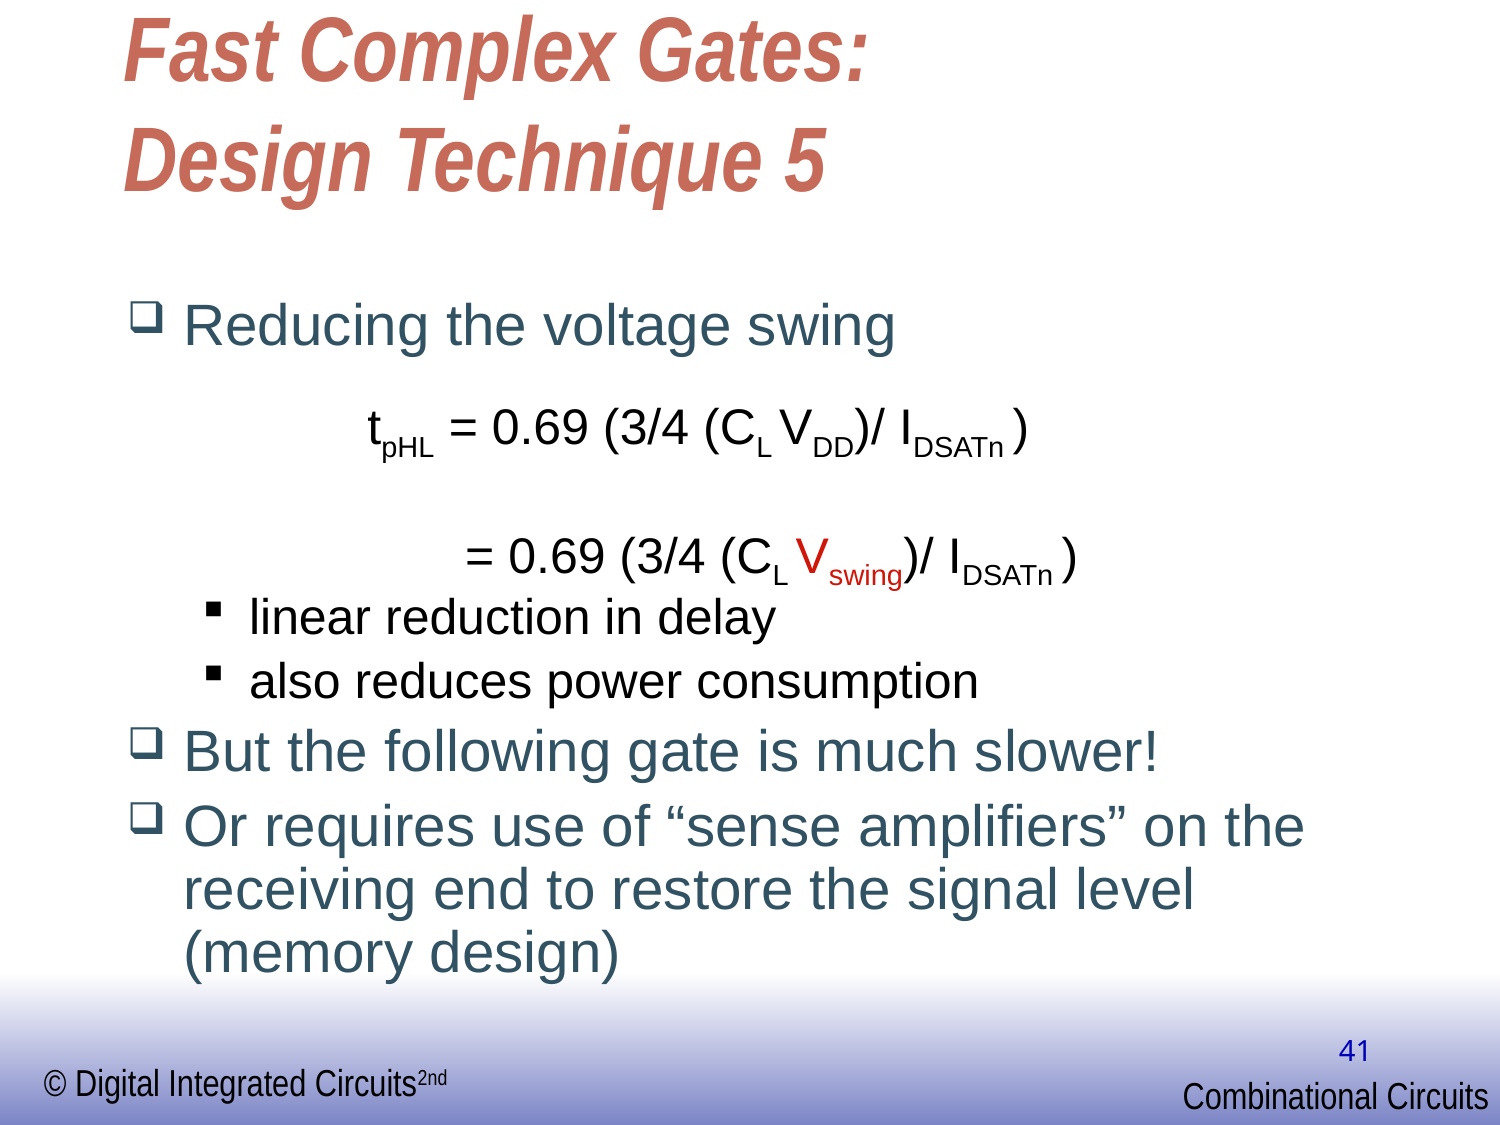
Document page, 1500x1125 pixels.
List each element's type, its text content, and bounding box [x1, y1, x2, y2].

title Fast Complex Gates: Design Technique 5 [108, 99, 1384, 218]
list Reducing the voltage swing linear reduction in delay also reduces power consumption But the following gate is much slower! Or requires use of “sense amplifiers” on the receiving end to restore the signal level (memory design) [112, 287, 1388, 963]
text_box tpHL = 0.69 (3/4 (CL VDD)/ IDSATn ) = 0.69 (3/4 (CL Vswing)/ IDSATn ) [352, 387, 1094, 599]
slide_number 41 [1074, 1025, 1388, 1100]
